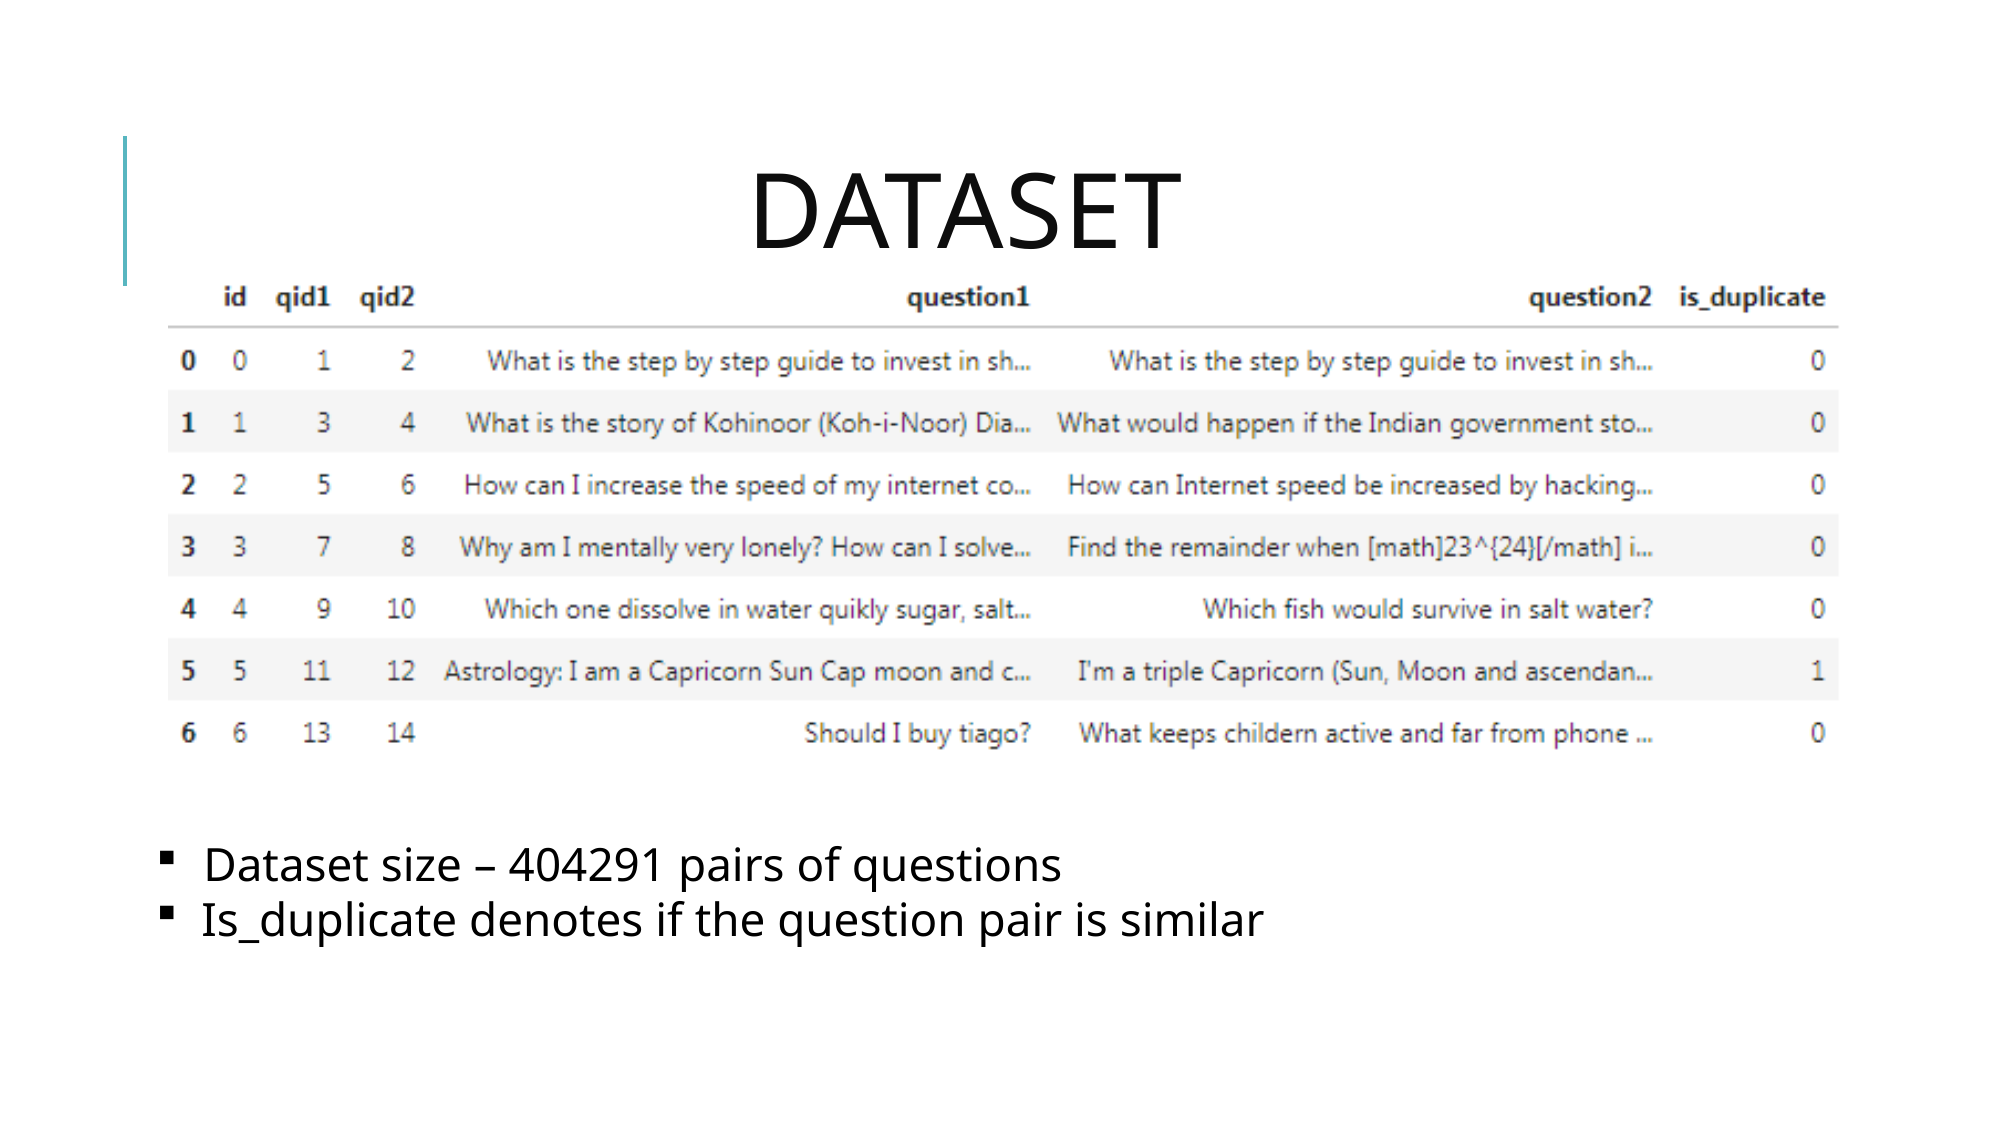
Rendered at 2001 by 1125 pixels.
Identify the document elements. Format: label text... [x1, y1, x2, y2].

picture [167, 270, 1848, 774]
text_box Dataset size – 404291 pairs of questions Is_duplicate denotes if the question pair is similar [141, 773, 1880, 999]
title DATASET [168, 96, 1763, 268]
